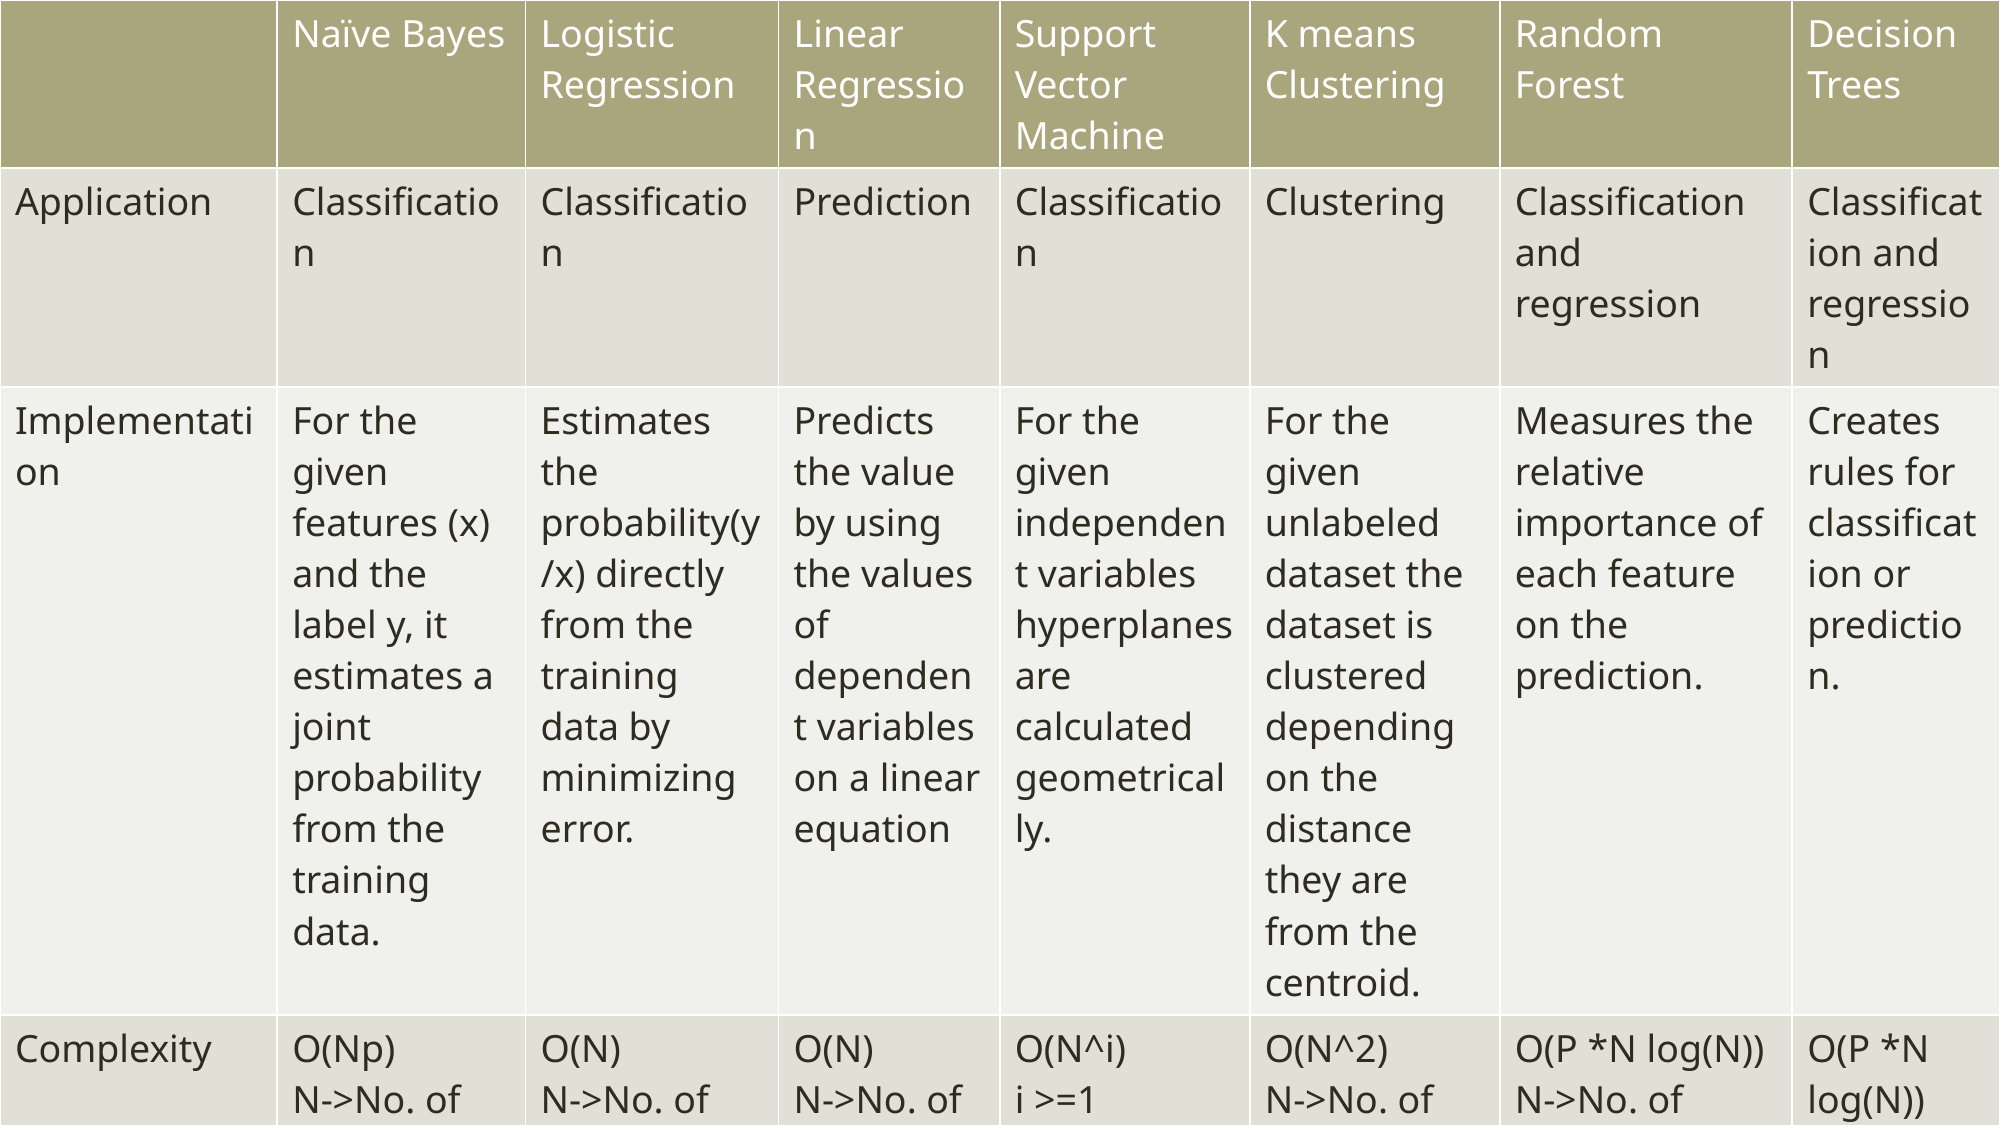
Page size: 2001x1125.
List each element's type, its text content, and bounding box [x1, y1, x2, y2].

table_header Support Vector Machine [1001, 1, 1249, 167]
table_cell For the given unlabeled dataset the dataset is clustered depending on the distance they are from the centroid. [1251, 388, 1499, 1014]
table_cell For the given independent variables hyperplanes are calculated geometrically. [1001, 388, 1249, 1014]
table_cell Classification [1001, 169, 1249, 386]
table_cell Prediction [779, 169, 999, 386]
table_header Naïve Bayes [278, 1, 525, 167]
table_header Logistic Regression [526, 1, 778, 167]
table_cell Measures the relative importance of each feature on the prediction. [1501, 388, 1791, 1014]
table_cell Clustering [1251, 169, 1499, 386]
table_header K means Clustering [1251, 1, 1499, 167]
table_cell O(N^2) N->No. of training examples [1251, 1016, 1499, 1125]
table_cell Classification and regression [1501, 169, 1791, 386]
table_cell Estimates the probability(y/x) directly from the training data by minimizing error. [526, 388, 778, 1014]
table_cell For the given features (x) and the label y, it estimates a joint probability from the training data. [278, 388, 525, 1014]
table_cell O(P *N log(N)) N->No. of training examples P->No. of features [1793, 1016, 1999, 1125]
table_cell O(P *N log(N)) N->No. of training examples P->No. of features [1501, 1016, 1791, 1125]
table_cell O(Np) N->No. of training examples P->No. of features [278, 1016, 525, 1125]
table_cell Predicts the value by using the values of dependent variables on a linear equation [779, 388, 999, 1014]
table_cell Classification [278, 169, 525, 386]
table_cell O(N^i) i >=1 [1001, 1016, 1249, 1125]
table_header Linear Regression [779, 1, 999, 167]
table_cell Classification [526, 169, 778, 386]
table_cell O(N) N->No. of training examples [779, 1016, 999, 1125]
table_cell Application [1, 169, 276, 386]
table_header [1, 1, 276, 167]
table_cell Creates rules for classification or prediction. [1793, 388, 1999, 1014]
table_cell Complexity [1, 1016, 276, 1125]
table_header Decision Trees [1793, 1, 1999, 167]
table_header Random Forest [1501, 1, 1791, 167]
table_cell Classification and regression [1793, 169, 1999, 386]
table_cell Implementation [1, 388, 276, 1014]
table_cell O(N) N->No. of training examples [526, 1016, 778, 1125]
